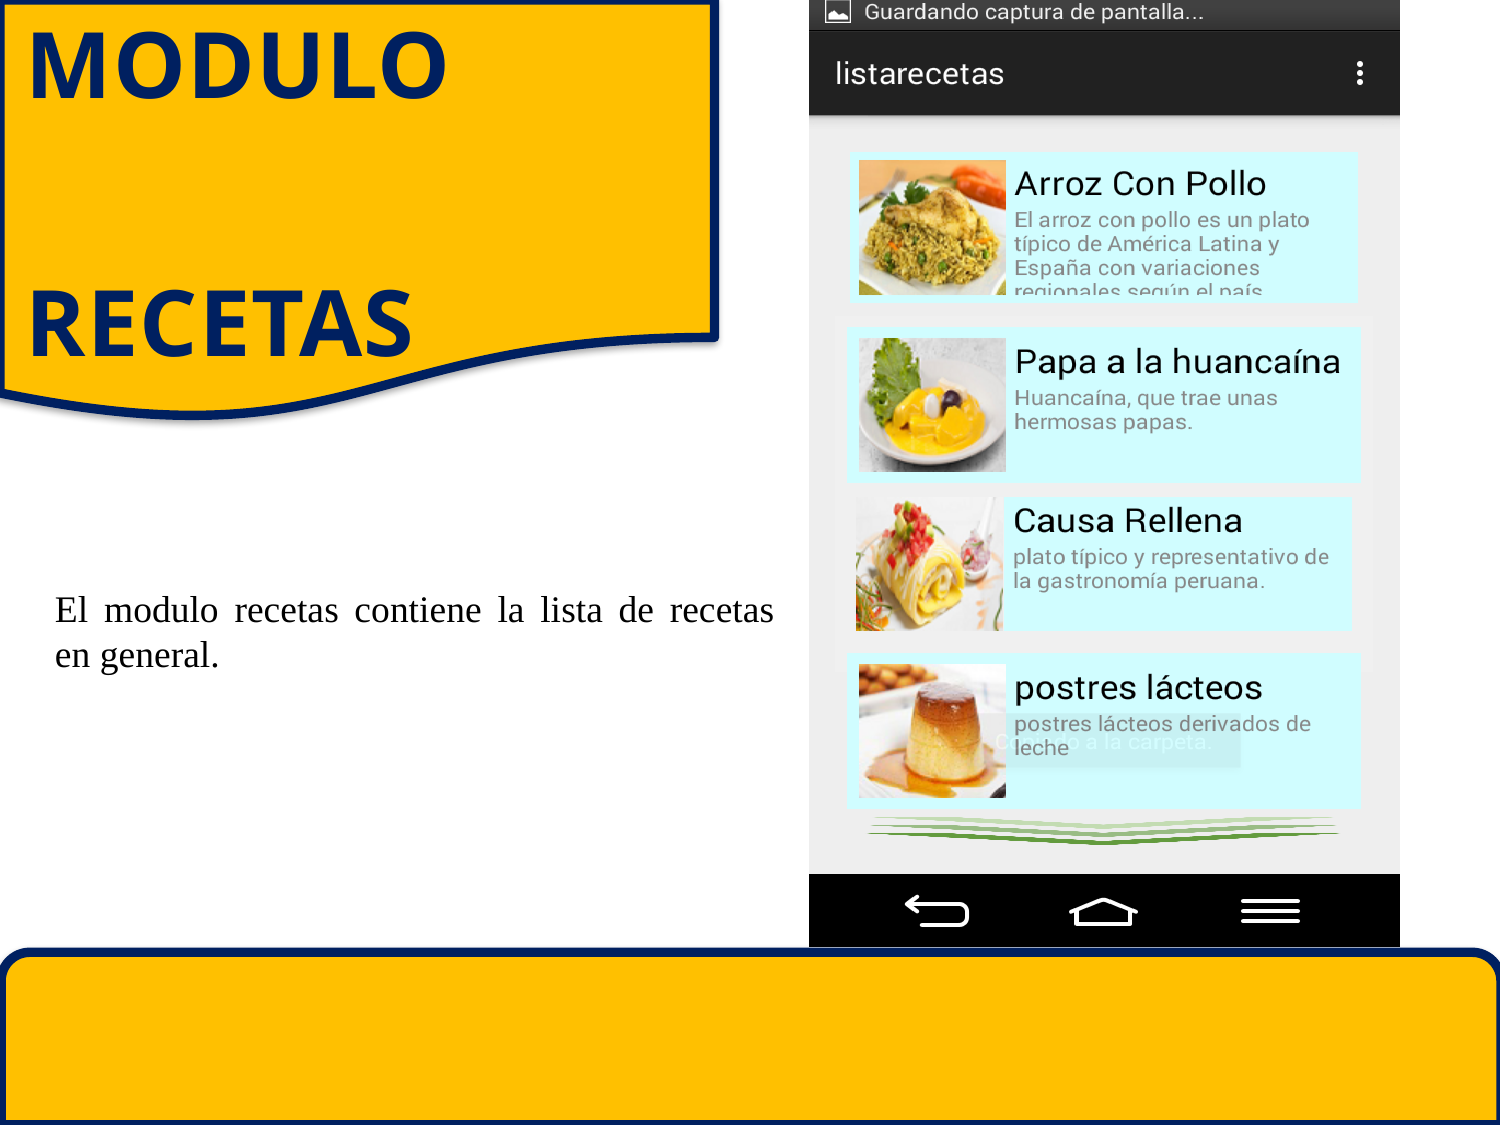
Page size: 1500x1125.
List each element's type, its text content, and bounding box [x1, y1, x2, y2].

text_box MODULO RECETAS [11, 0, 803, 412]
text_box [0, 0, 11, 396]
picture [808, 0, 1400, 947]
text_box [116, 412, 263, 417]
text_box El modulo recetas contiene la lista de recetas en general. [40, 578, 791, 683]
text_box [1, 952, 1500, 1125]
